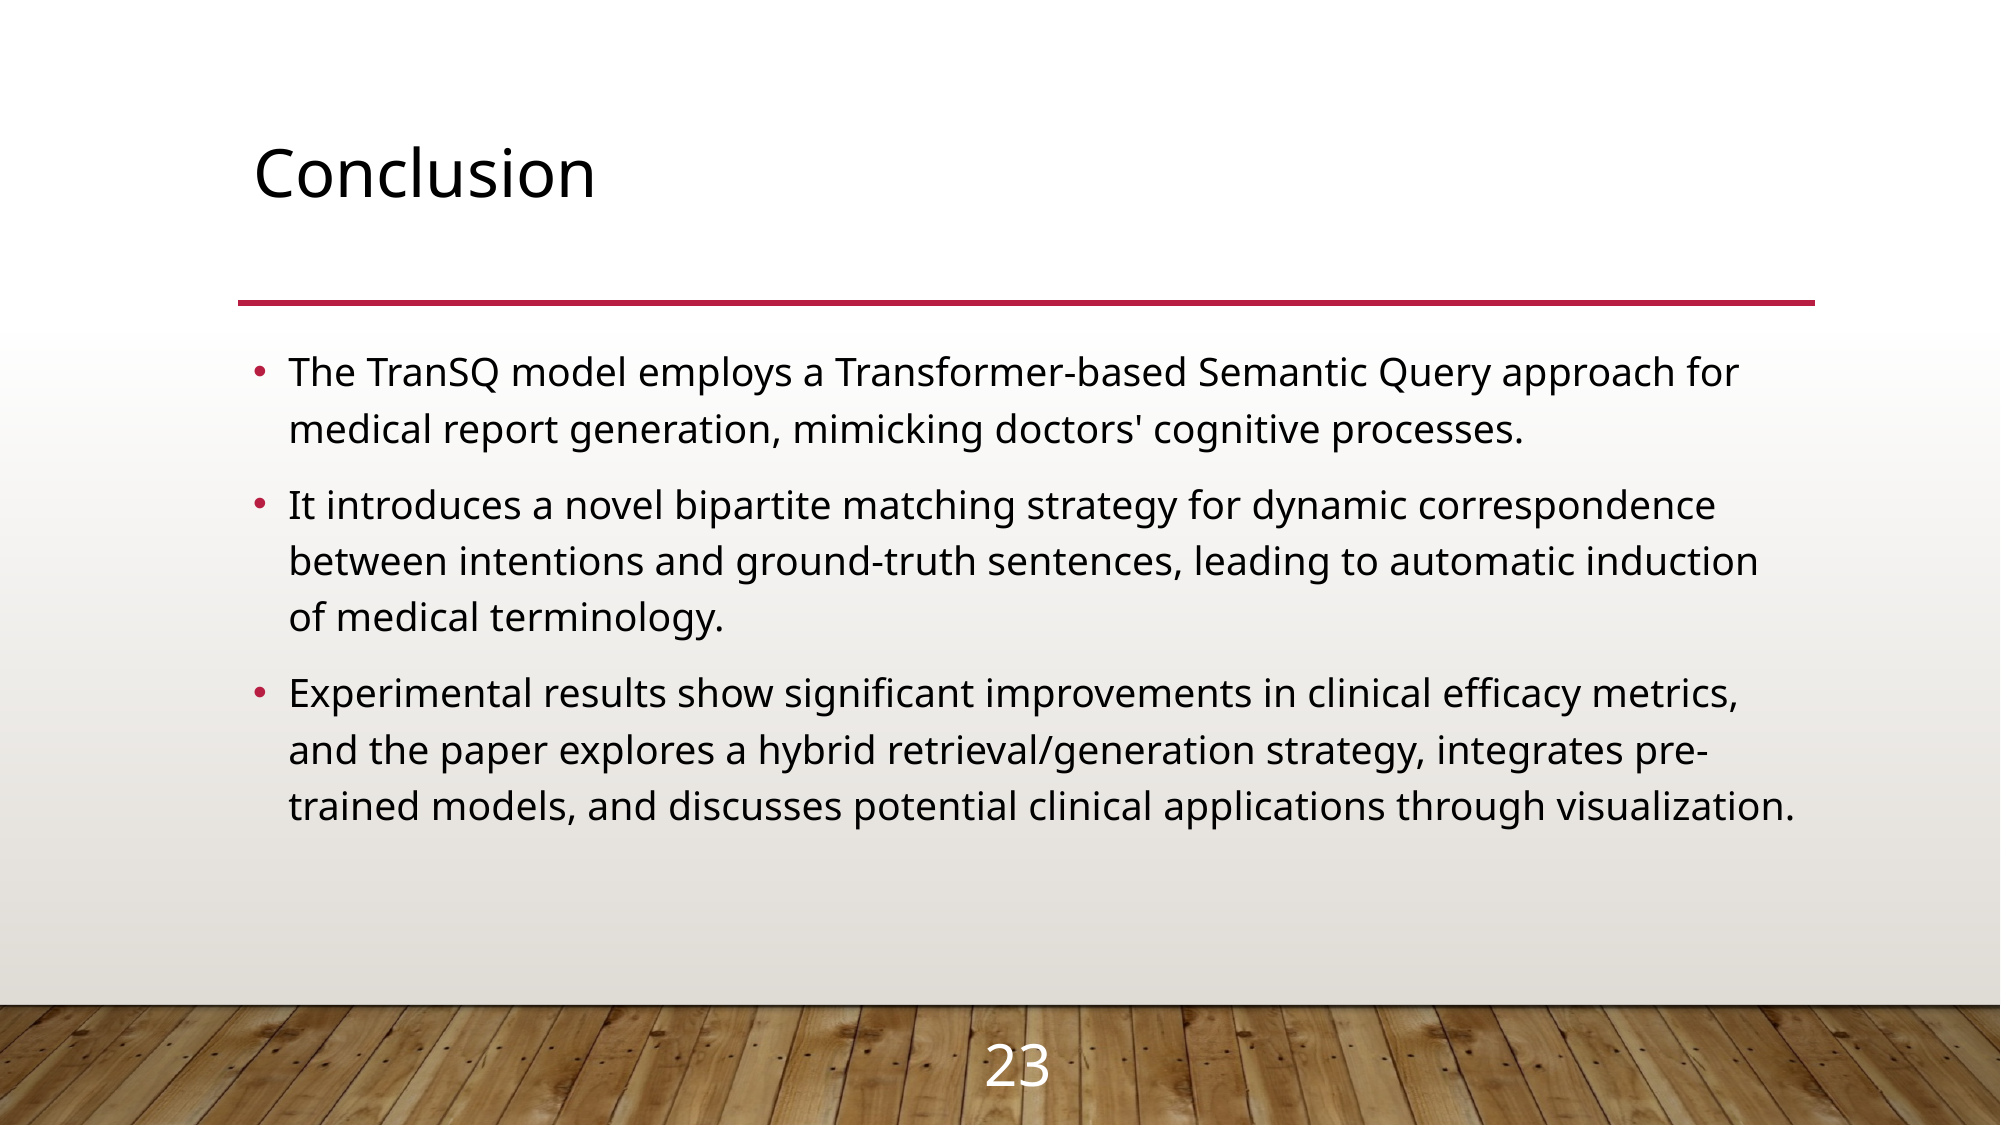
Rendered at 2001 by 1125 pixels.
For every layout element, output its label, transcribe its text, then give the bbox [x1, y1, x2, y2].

picture [0, 1005, 2000, 1125]
slide_number 23 [933, 1020, 1067, 1104]
title Conclusion [238, 131, 1814, 305]
list The TranSQ model employs a Transformer-based Semantic Query approach for medical report generation, mimicking doctors' cognitive processes. It introduces a novel bipartite matching strategy for dynamic correspondence between intentions and ground-truth sentences, leading to automatic induction of medical terminology. Experimental results show significant improvements in clinical efficacy metrics, and the paper explores a hybrid retrieval/generation strategy, integrates pre-trained models, and discusses potential clinical applications through visualization. [238, 330, 1814, 897]
